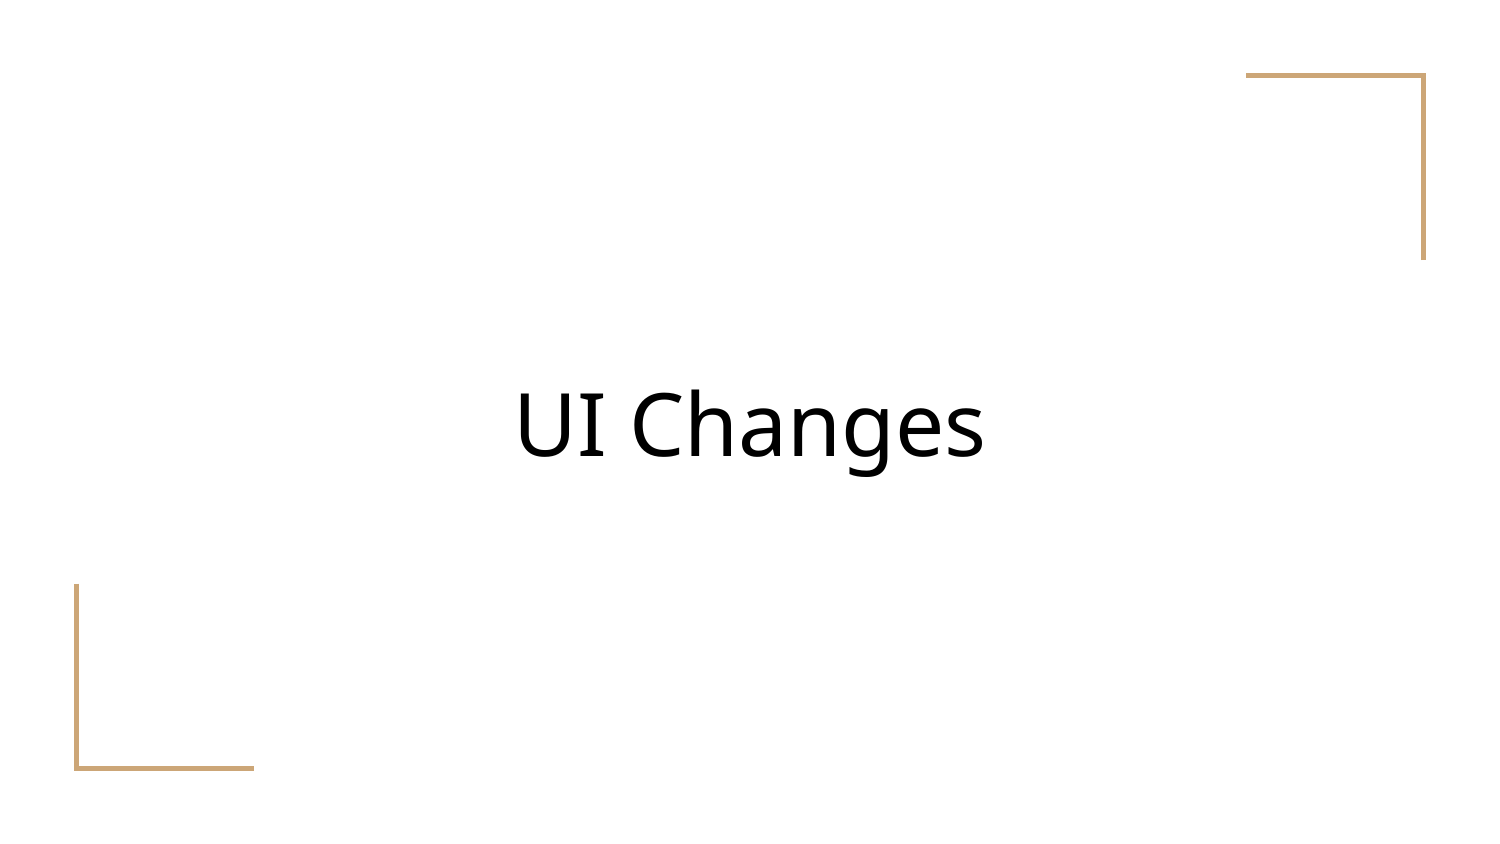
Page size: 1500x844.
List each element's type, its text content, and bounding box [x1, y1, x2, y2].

title UI Changes [126, 296, 1374, 548]
